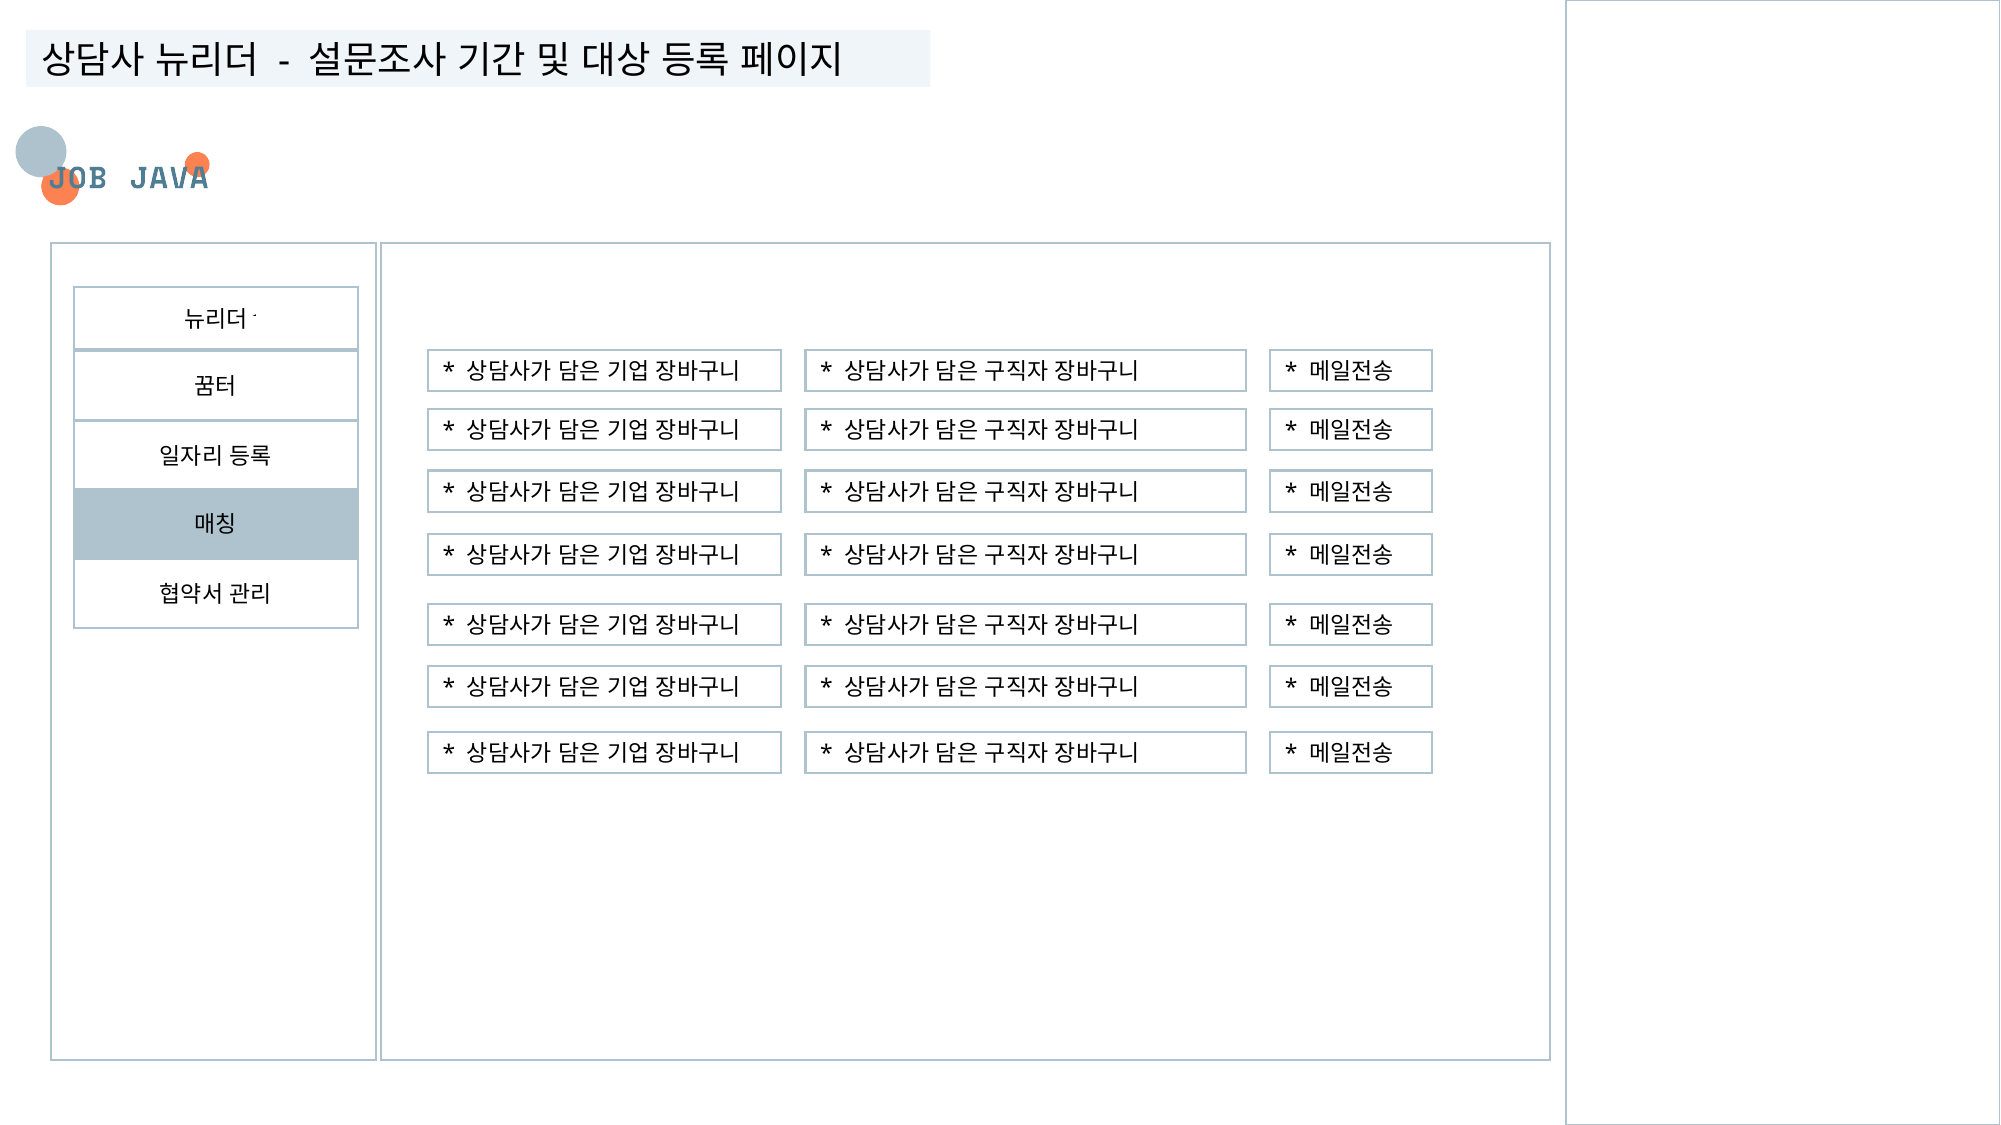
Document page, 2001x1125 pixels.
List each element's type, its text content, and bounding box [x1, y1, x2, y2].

text_box * 상담사가 담은 구직자 장바구니 [804, 469, 1247, 513]
text_box * 메일전송 [1269, 533, 1433, 576]
text_box [1565, 0, 2000, 1125]
text_box * 메일전송 [1269, 731, 1433, 774]
text_box * 상담사가 담은 기업 장바구니 [427, 731, 782, 774]
text_box * 상담사가 담은 기업 장바구니 [427, 603, 782, 646]
picture [0, 59, 256, 316]
text_box * 상담사가 담은 구직자 장바구니 [804, 408, 1247, 451]
text_box [50, 242, 377, 1061]
text_box 뉴리더 [73, 286, 359, 350]
text_box * 상담사가 담은 기업 장바구니 [427, 469, 782, 513]
text_box 꿈터 [73, 350, 359, 420]
text_box 협약서 관리 [73, 558, 359, 629]
text_box * 상담사가 담은 구직자 장바구니 [804, 349, 1247, 392]
text_box * 메일전송 [1269, 349, 1433, 392]
text_box * 메일전송 [1269, 408, 1433, 451]
text_box * 메일전송 [1269, 469, 1433, 513]
text_box [380, 242, 1551, 1061]
text_box * 상담사가 담은 구직자 장바구니 [804, 603, 1247, 646]
text_box * 상담사가 담은 기업 장바구니 [427, 665, 782, 708]
text_box 일자리 등록 [73, 420, 359, 488]
text_box * 상담사가 담은 기업 장바구니 [427, 408, 782, 451]
text_box * 상담사가 담은 구직자 장바구니 [804, 665, 1247, 708]
text_box * 메일전송 [1269, 665, 1433, 708]
text_box * 상담사가 담은 기업 장바구니 [427, 533, 782, 576]
text_box * 상담사가 담은 구직자 장바구니 [804, 731, 1247, 774]
text_box * 상담사가 담은 기업 장바구니 [427, 349, 782, 392]
text_box * 메일전송 [1269, 603, 1433, 646]
text_box 상담사 뉴리더 - 설문조사 기간 및 대상 등록 페이지 [26, 29, 931, 87]
text_box * 상담사가 담은 구직자 장바구니 [804, 533, 1247, 576]
text_box 매칭 [73, 488, 359, 558]
